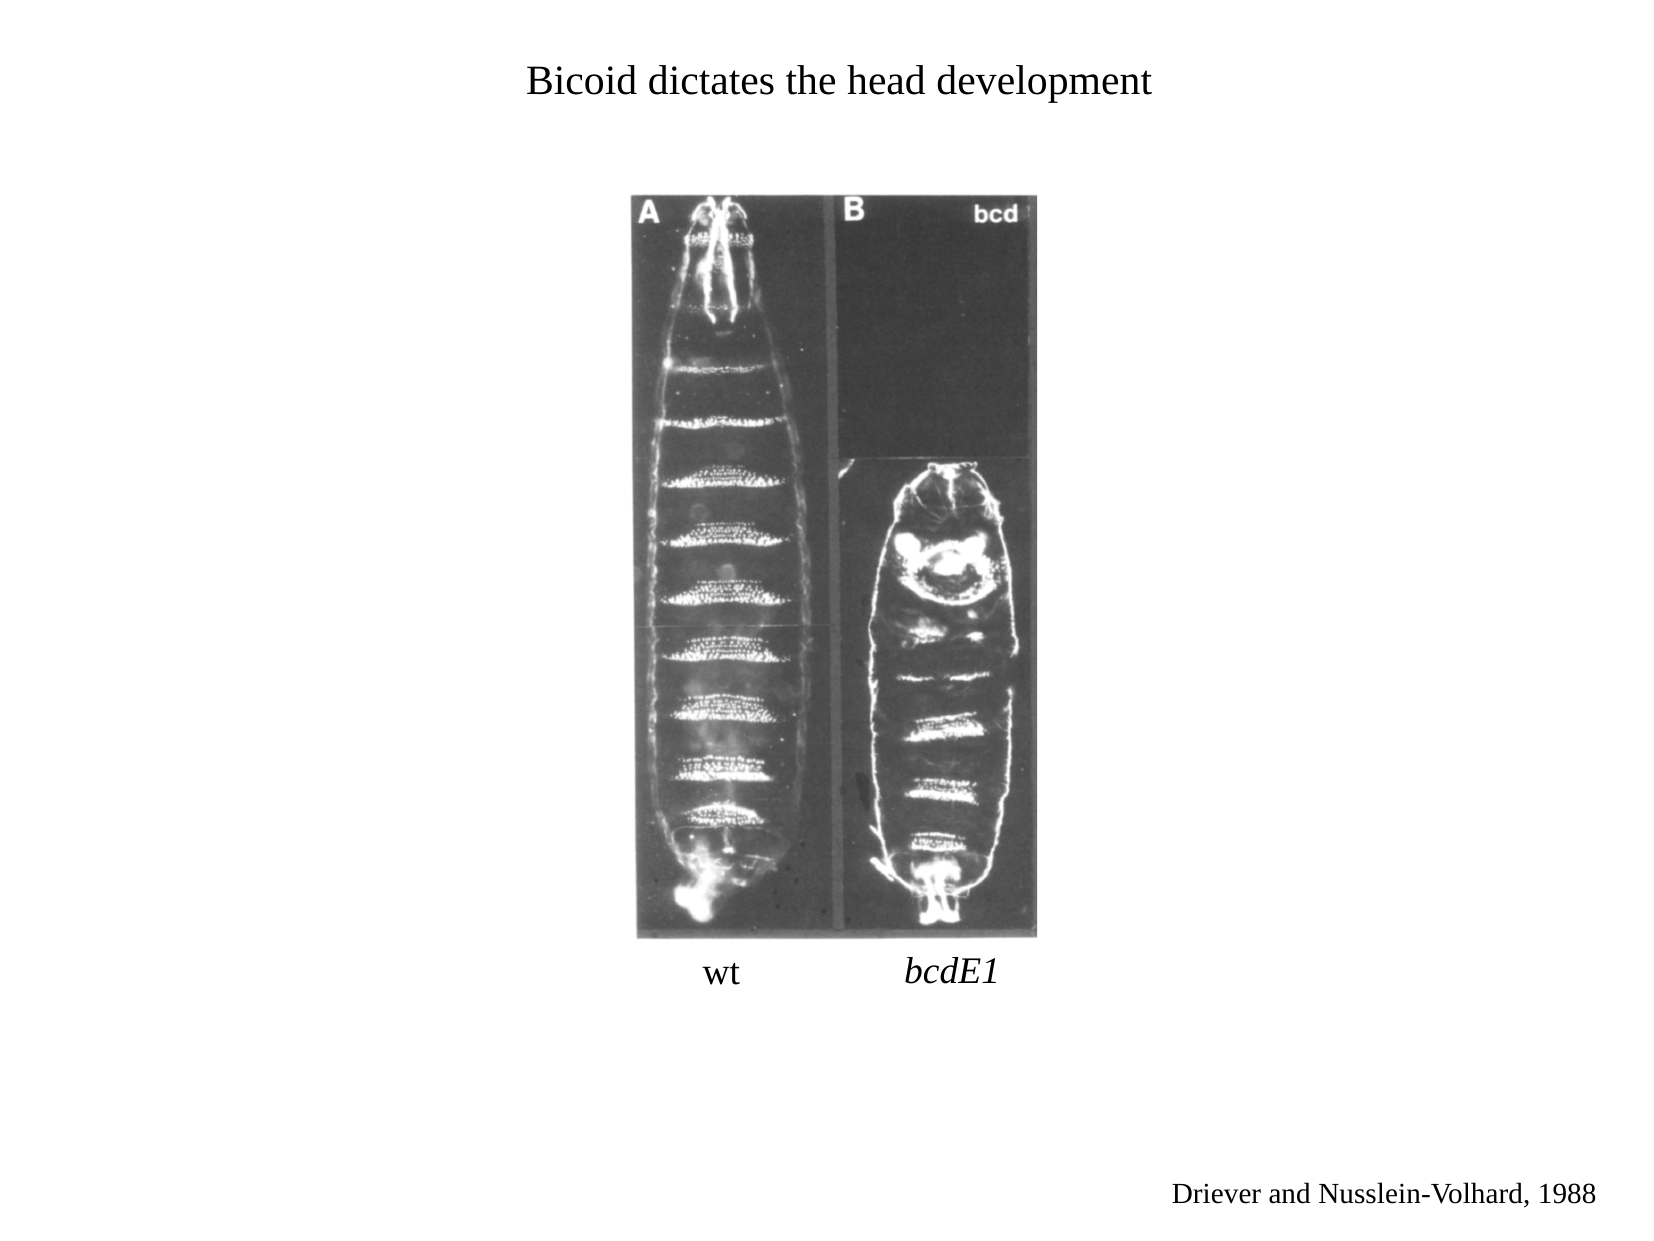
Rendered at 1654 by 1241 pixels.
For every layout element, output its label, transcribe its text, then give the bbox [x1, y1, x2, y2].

text_box bcdE1 [889, 942, 1077, 1000]
text_box Bicoid dictates the head development [511, 50, 1168, 112]
text_box wt [687, 950, 802, 1000]
picture [628, 190, 1038, 942]
text_box Driever and Nusslein-Volhard, 1988 [1157, 1170, 1645, 1218]
